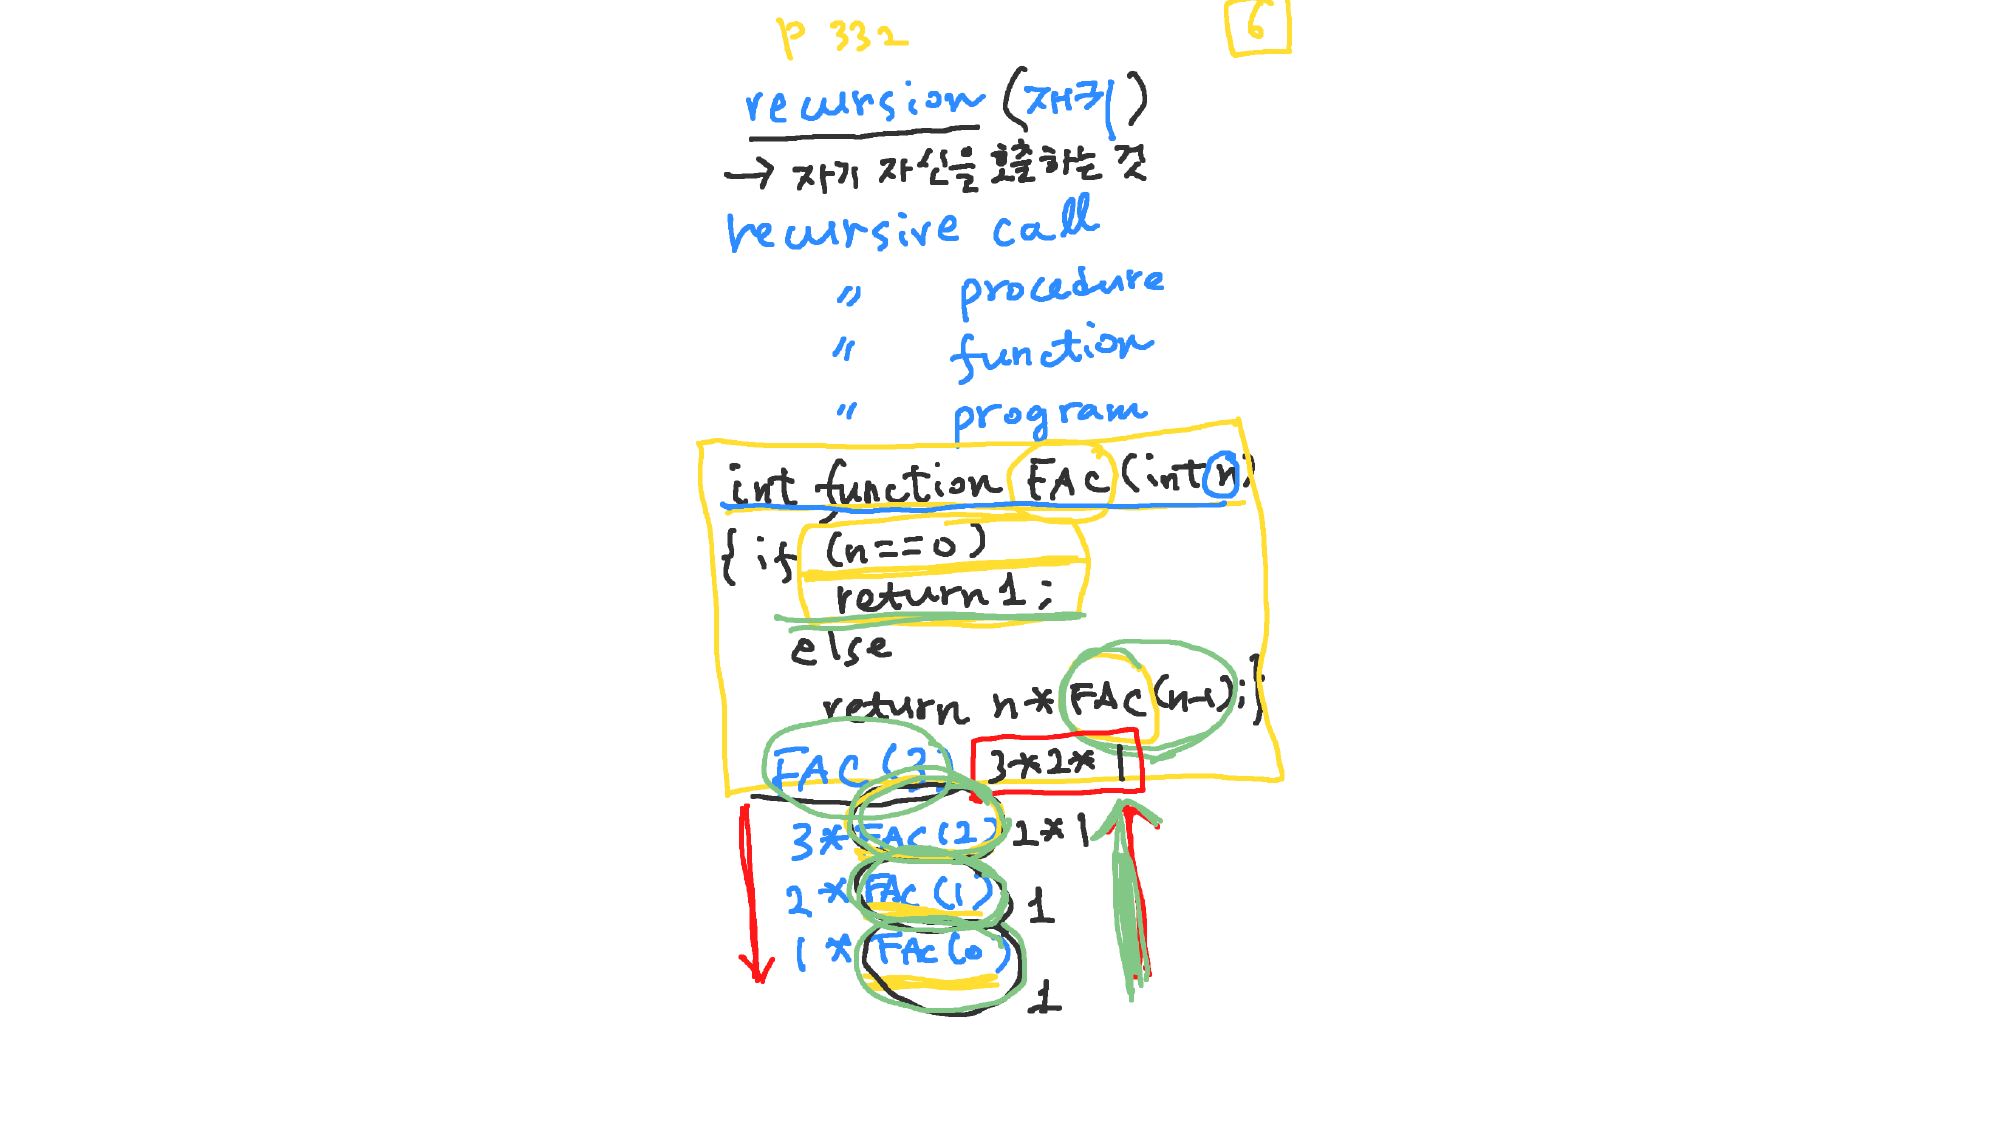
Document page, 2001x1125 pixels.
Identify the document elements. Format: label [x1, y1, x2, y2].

picture [672, 0, 1328, 1125]
